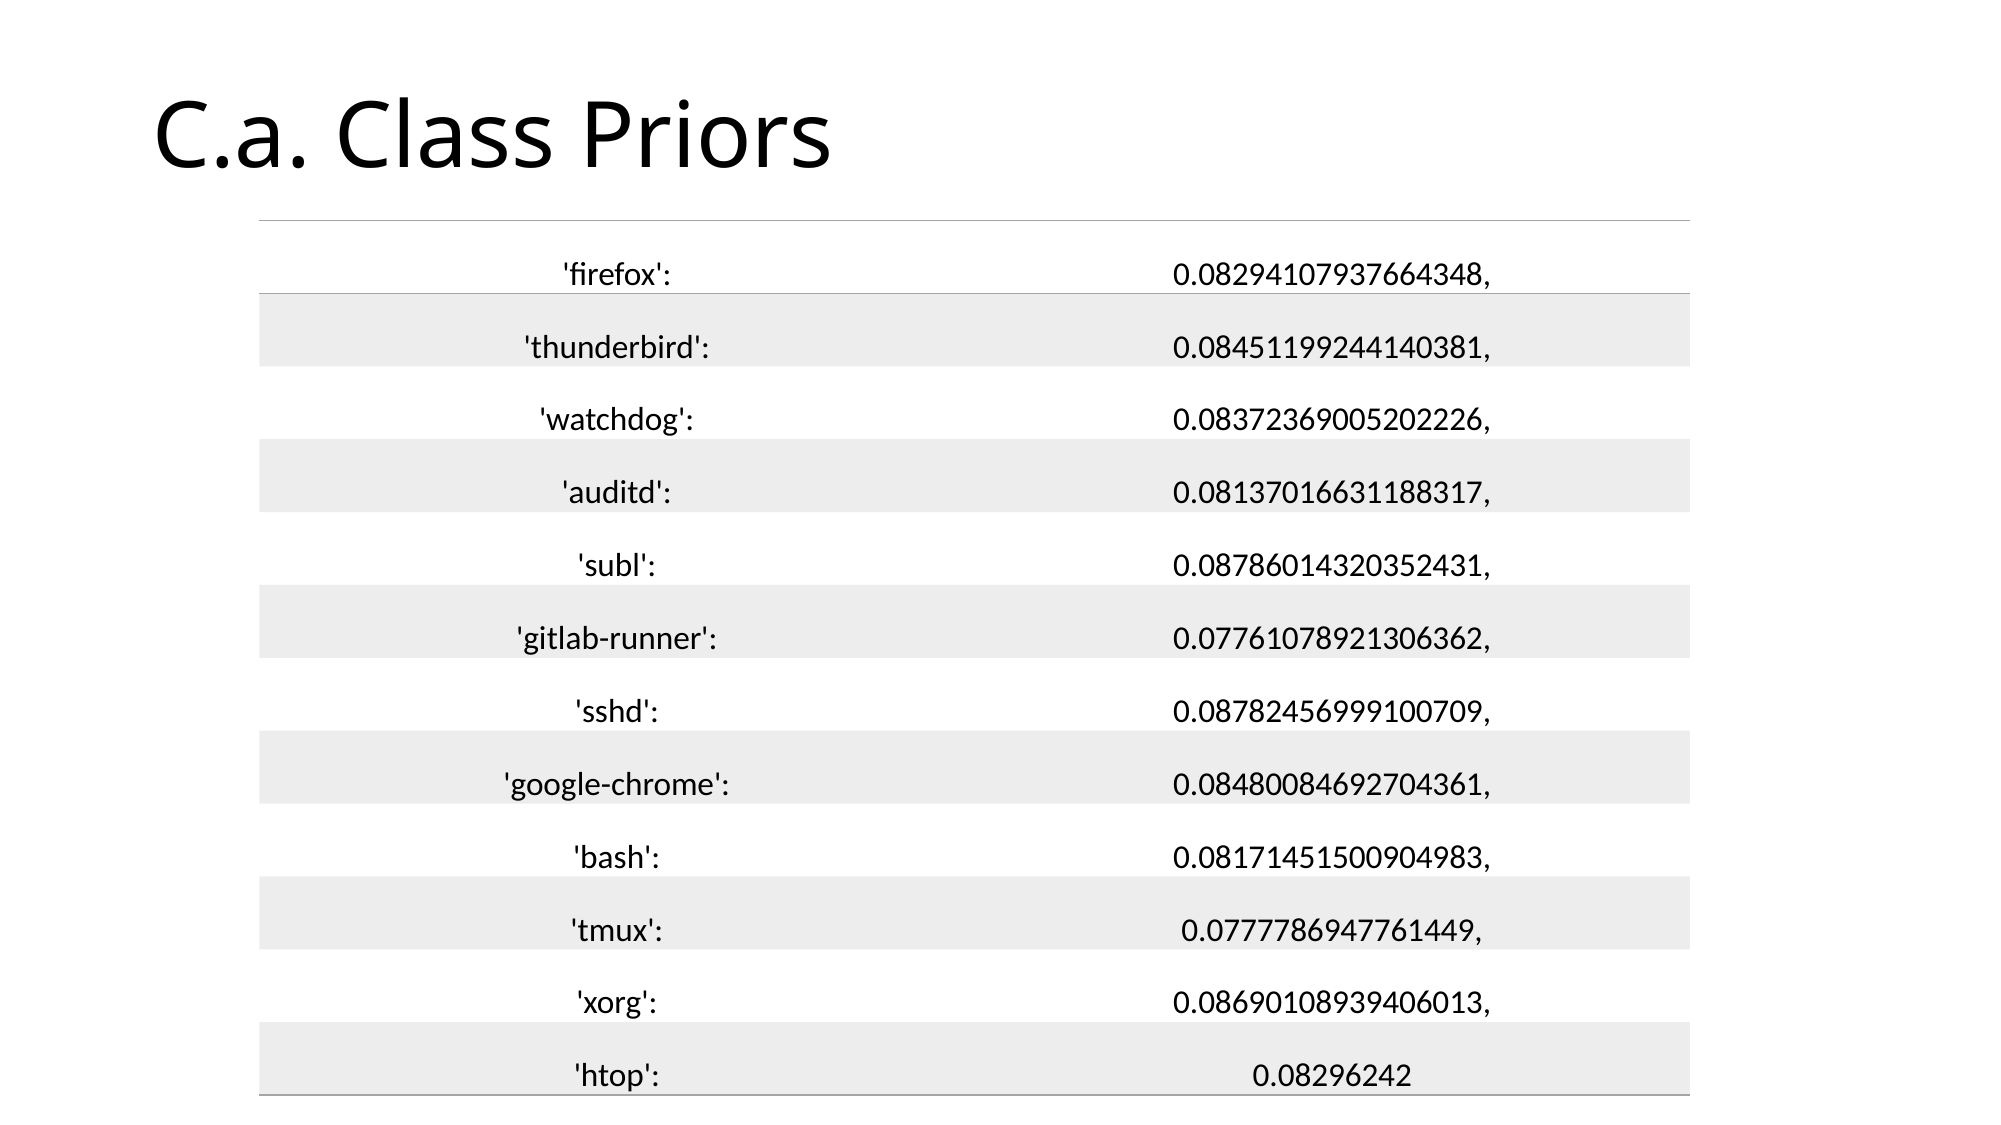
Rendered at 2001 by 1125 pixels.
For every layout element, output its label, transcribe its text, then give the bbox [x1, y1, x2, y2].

table_cell 0.08171451500904983, [975, 804, 1690, 876]
table_cell 0.08451199244140381, [975, 294, 1690, 366]
table_header 'firefox': [259, 221, 975, 293]
table_cell 'thunderbird': [259, 294, 975, 366]
table_cell 0.08372369005202226, [975, 366, 1690, 439]
table_cell 0.0777786947761449, [975, 876, 1690, 949]
table_cell 'tmux': [259, 876, 975, 949]
table_cell 'watchdog': [259, 366, 975, 439]
table_cell 0.08690108939406013, [975, 949, 1690, 1022]
table_cell 'bash': [259, 804, 975, 876]
table_cell 'xorg': [259, 949, 975, 1022]
table_cell 0.08786014320352431, [975, 512, 1690, 585]
table_cell 0.07761078921306362, [975, 585, 1690, 658]
table_cell 'sshd': [259, 658, 975, 731]
table_header 0.08294107937664348, [975, 221, 1690, 293]
table_cell 'google-chrome': [259, 731, 975, 804]
table_cell 'auditd': [259, 439, 975, 512]
table_cell 0.08296242 [975, 1022, 1690, 1094]
table_cell 'subl': [259, 512, 975, 585]
title C.a. Class Priors [137, 29, 1863, 247]
table_cell 0.08782456999100709, [975, 658, 1690, 731]
table_cell 0.08137016631188317, [975, 439, 1690, 512]
table_cell 0.08480084692704361, [975, 731, 1690, 804]
table_cell 'gitlab-runner': [259, 585, 975, 658]
table_cell 'htop': [259, 1022, 975, 1094]
